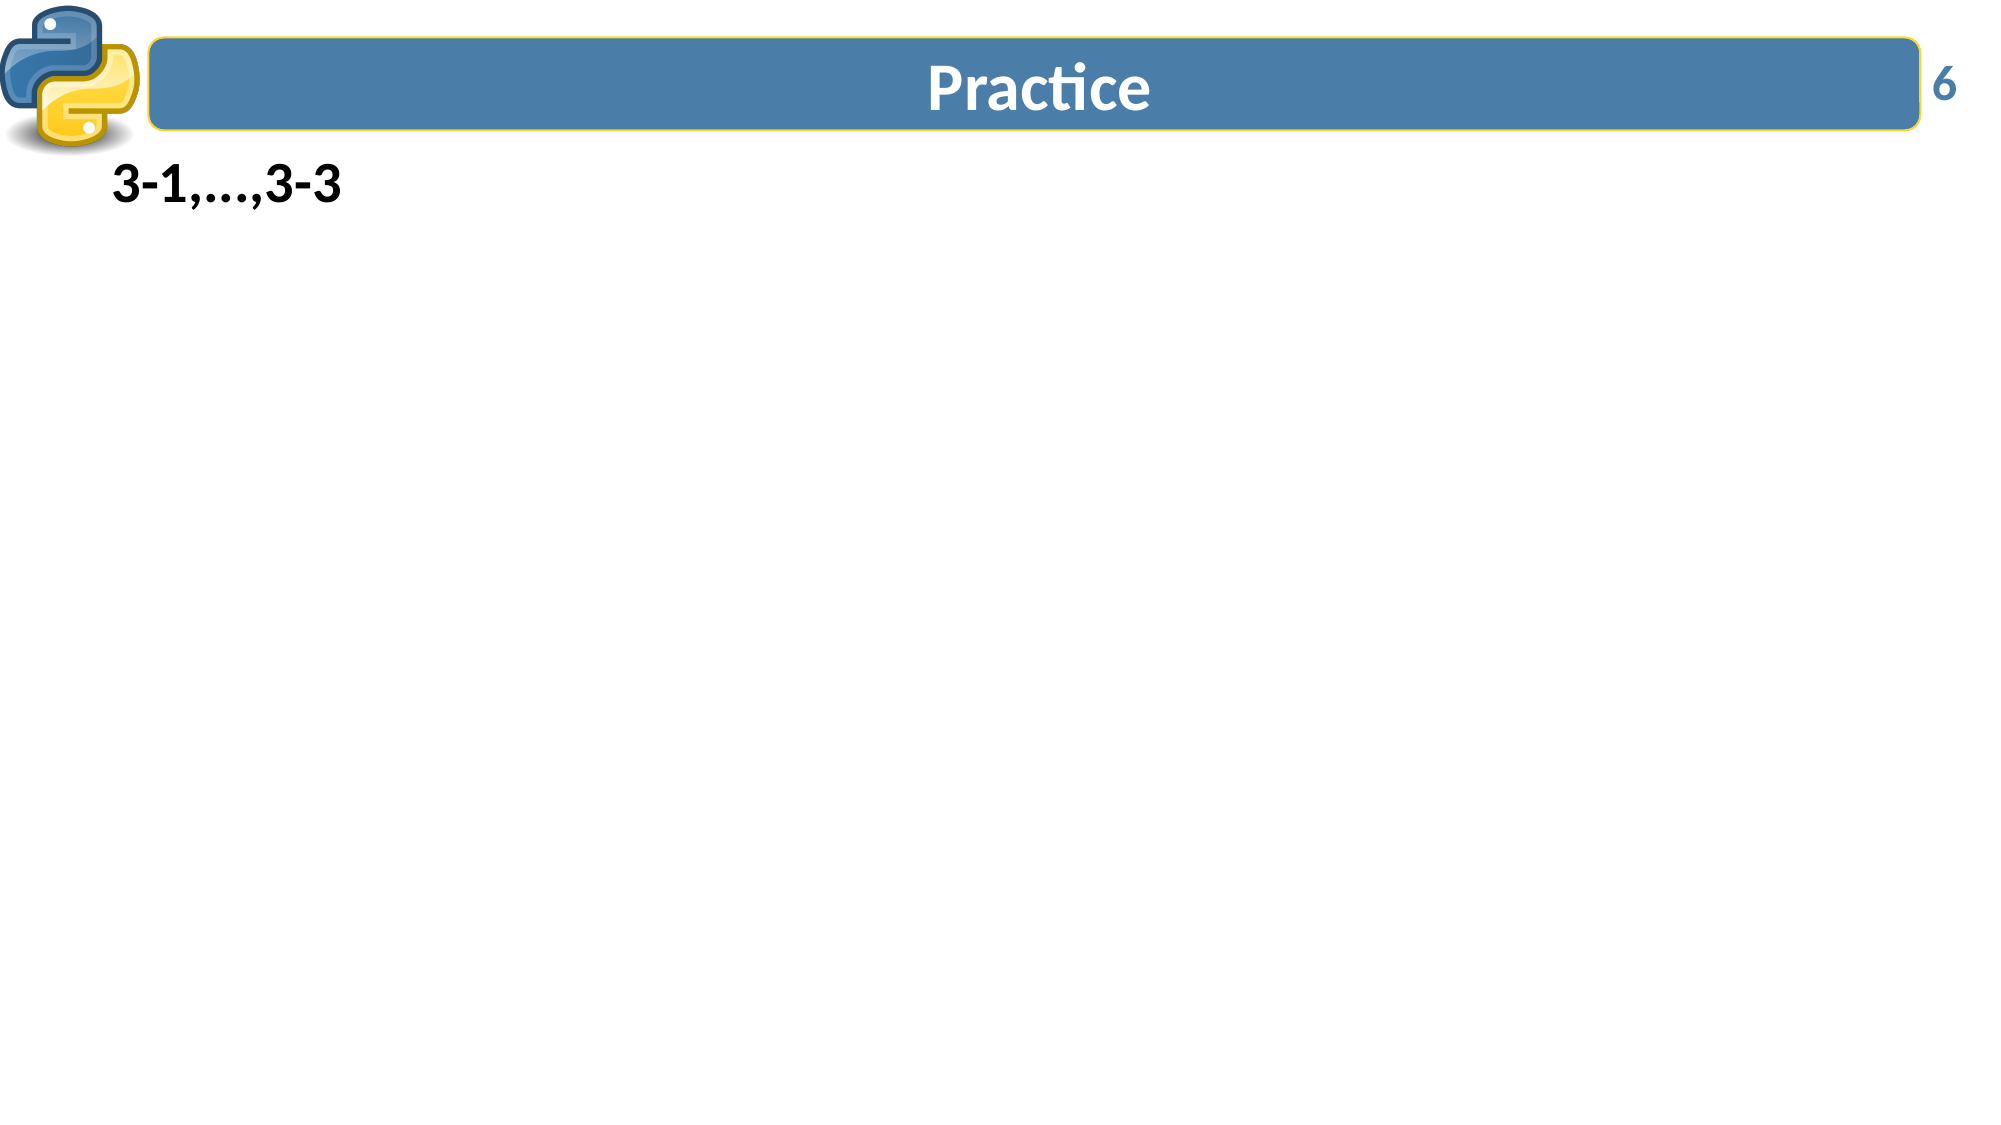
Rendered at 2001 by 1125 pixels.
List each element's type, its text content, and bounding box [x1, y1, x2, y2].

title Practice [148, 43, 1932, 133]
list 3-1,...,3-3 [96, 144, 1921, 1057]
slide_number 6 [1917, 43, 2000, 131]
picture [0, 2, 149, 160]
